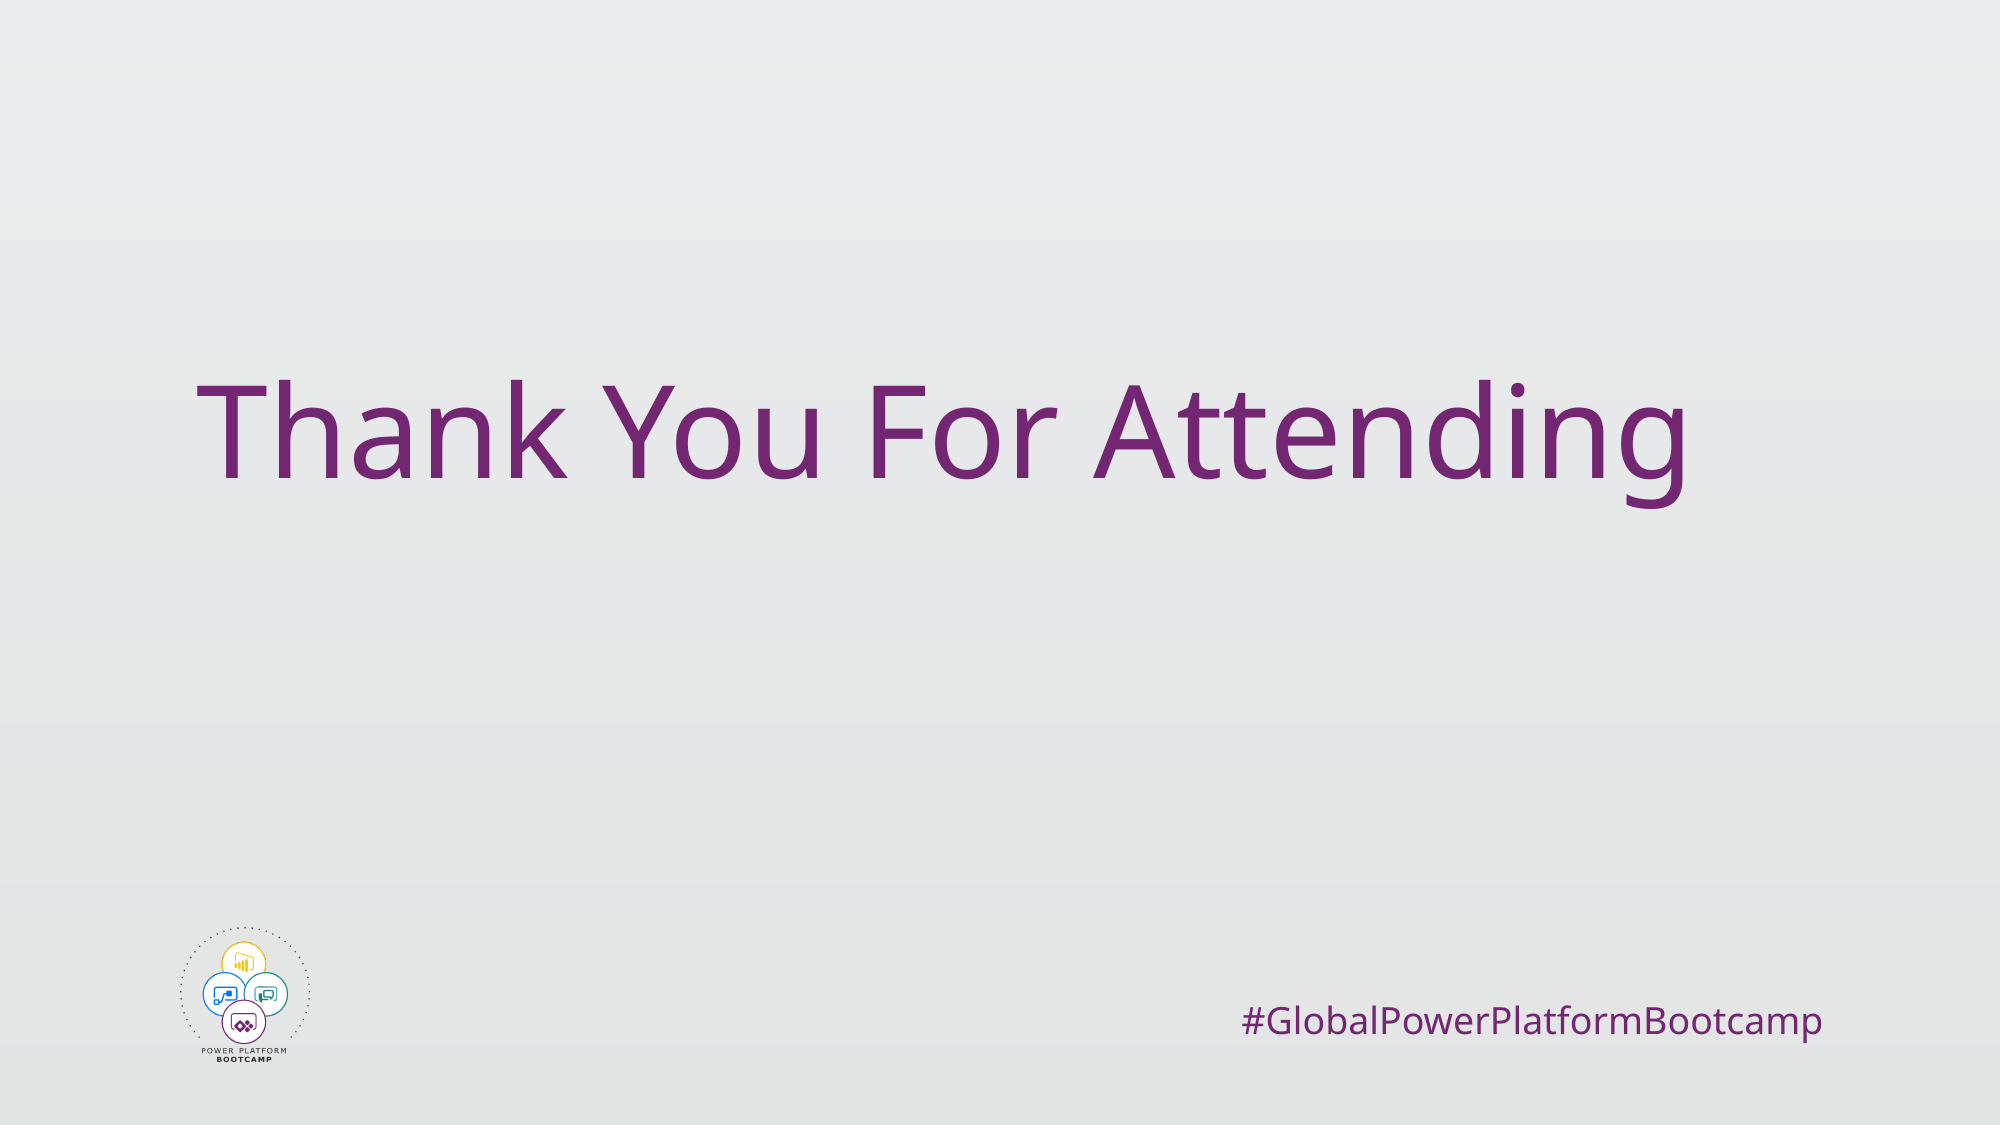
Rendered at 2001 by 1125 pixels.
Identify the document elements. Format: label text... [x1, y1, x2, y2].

title Thank You For Attending [137, 341, 1755, 532]
picture [180, 927, 310, 1062]
